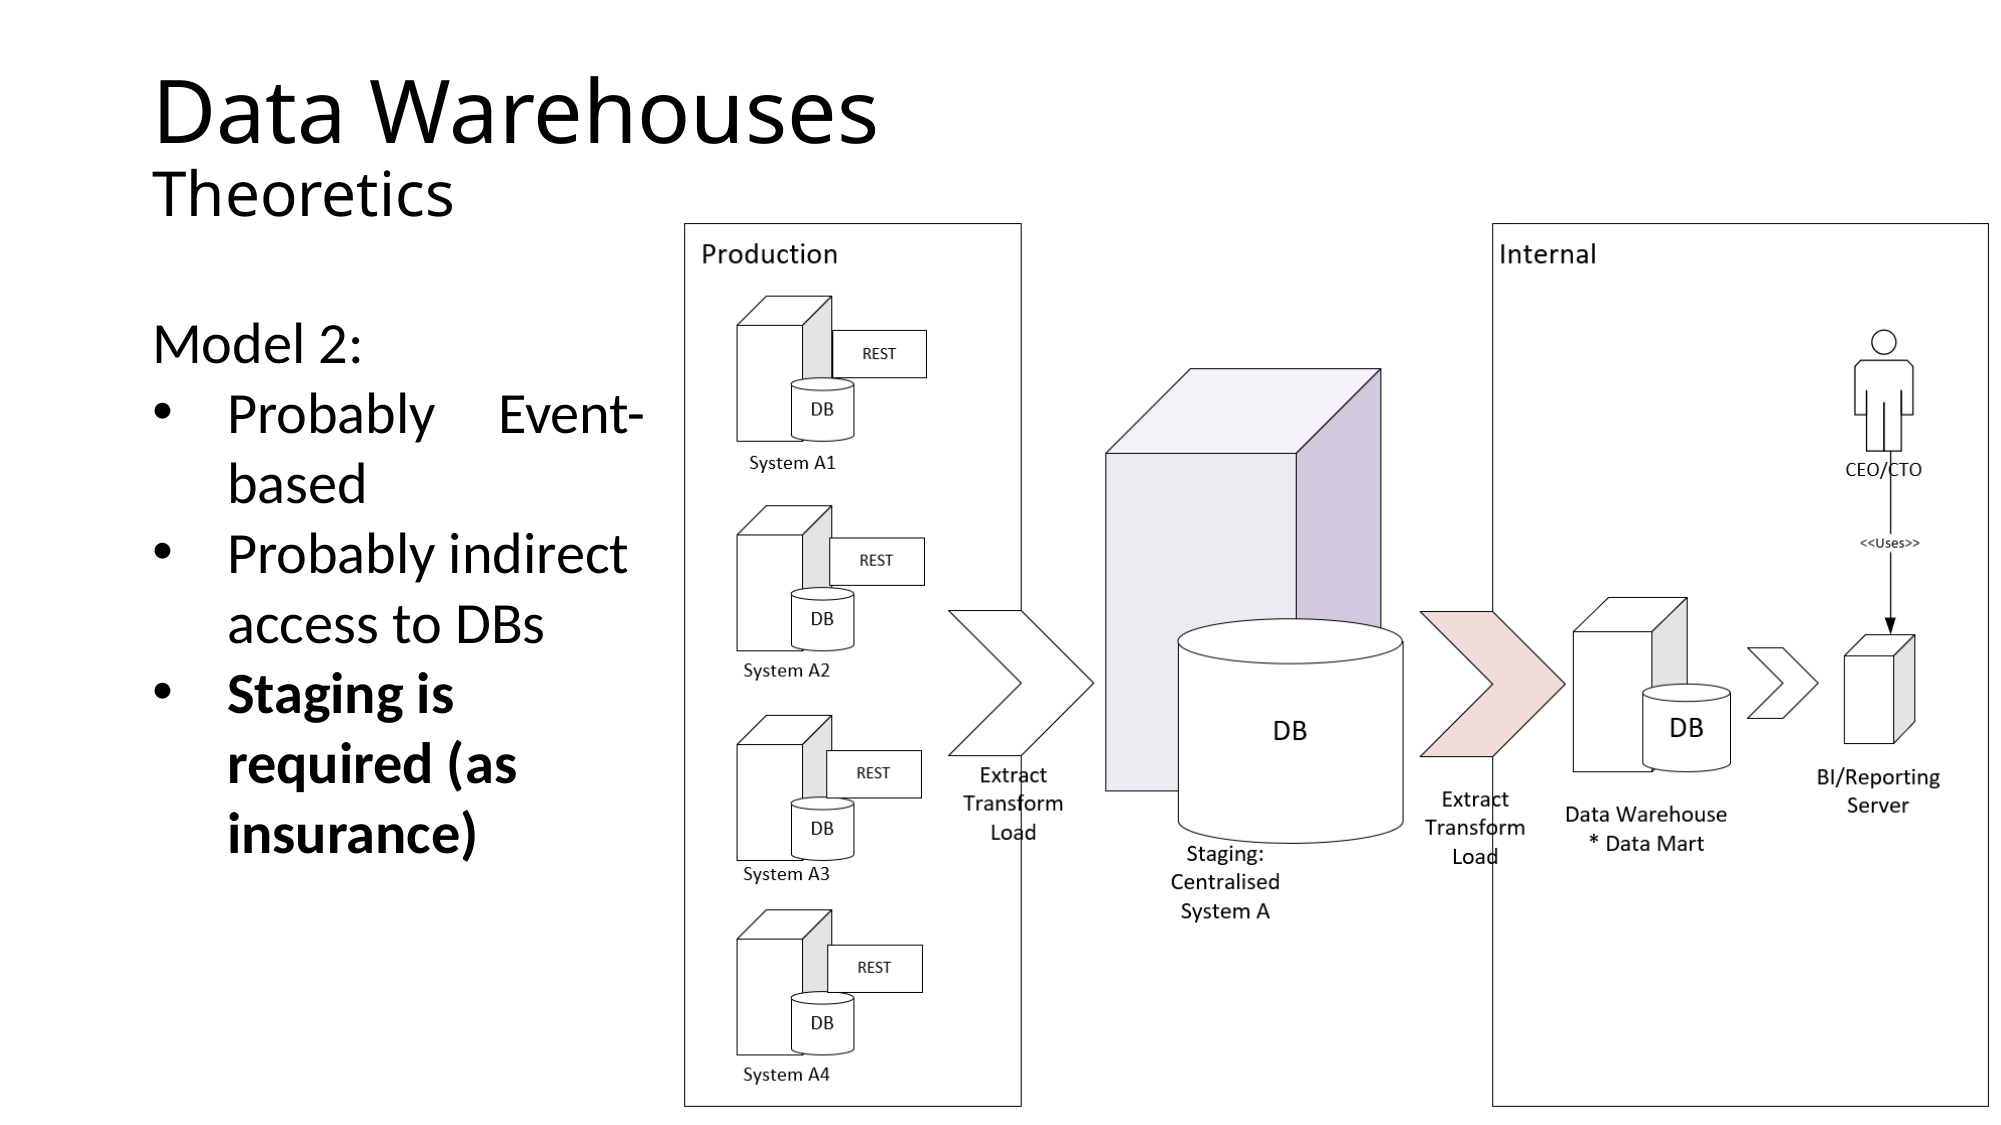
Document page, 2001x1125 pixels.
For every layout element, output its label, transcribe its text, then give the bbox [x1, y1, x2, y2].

picture [660, 212, 1998, 1125]
text_box Model 2: Probably Event-based Probably indirect access to DBs Staging is required (as insurance) [137, 297, 660, 873]
title Data Warehouses Theoretics [137, 59, 1863, 238]
